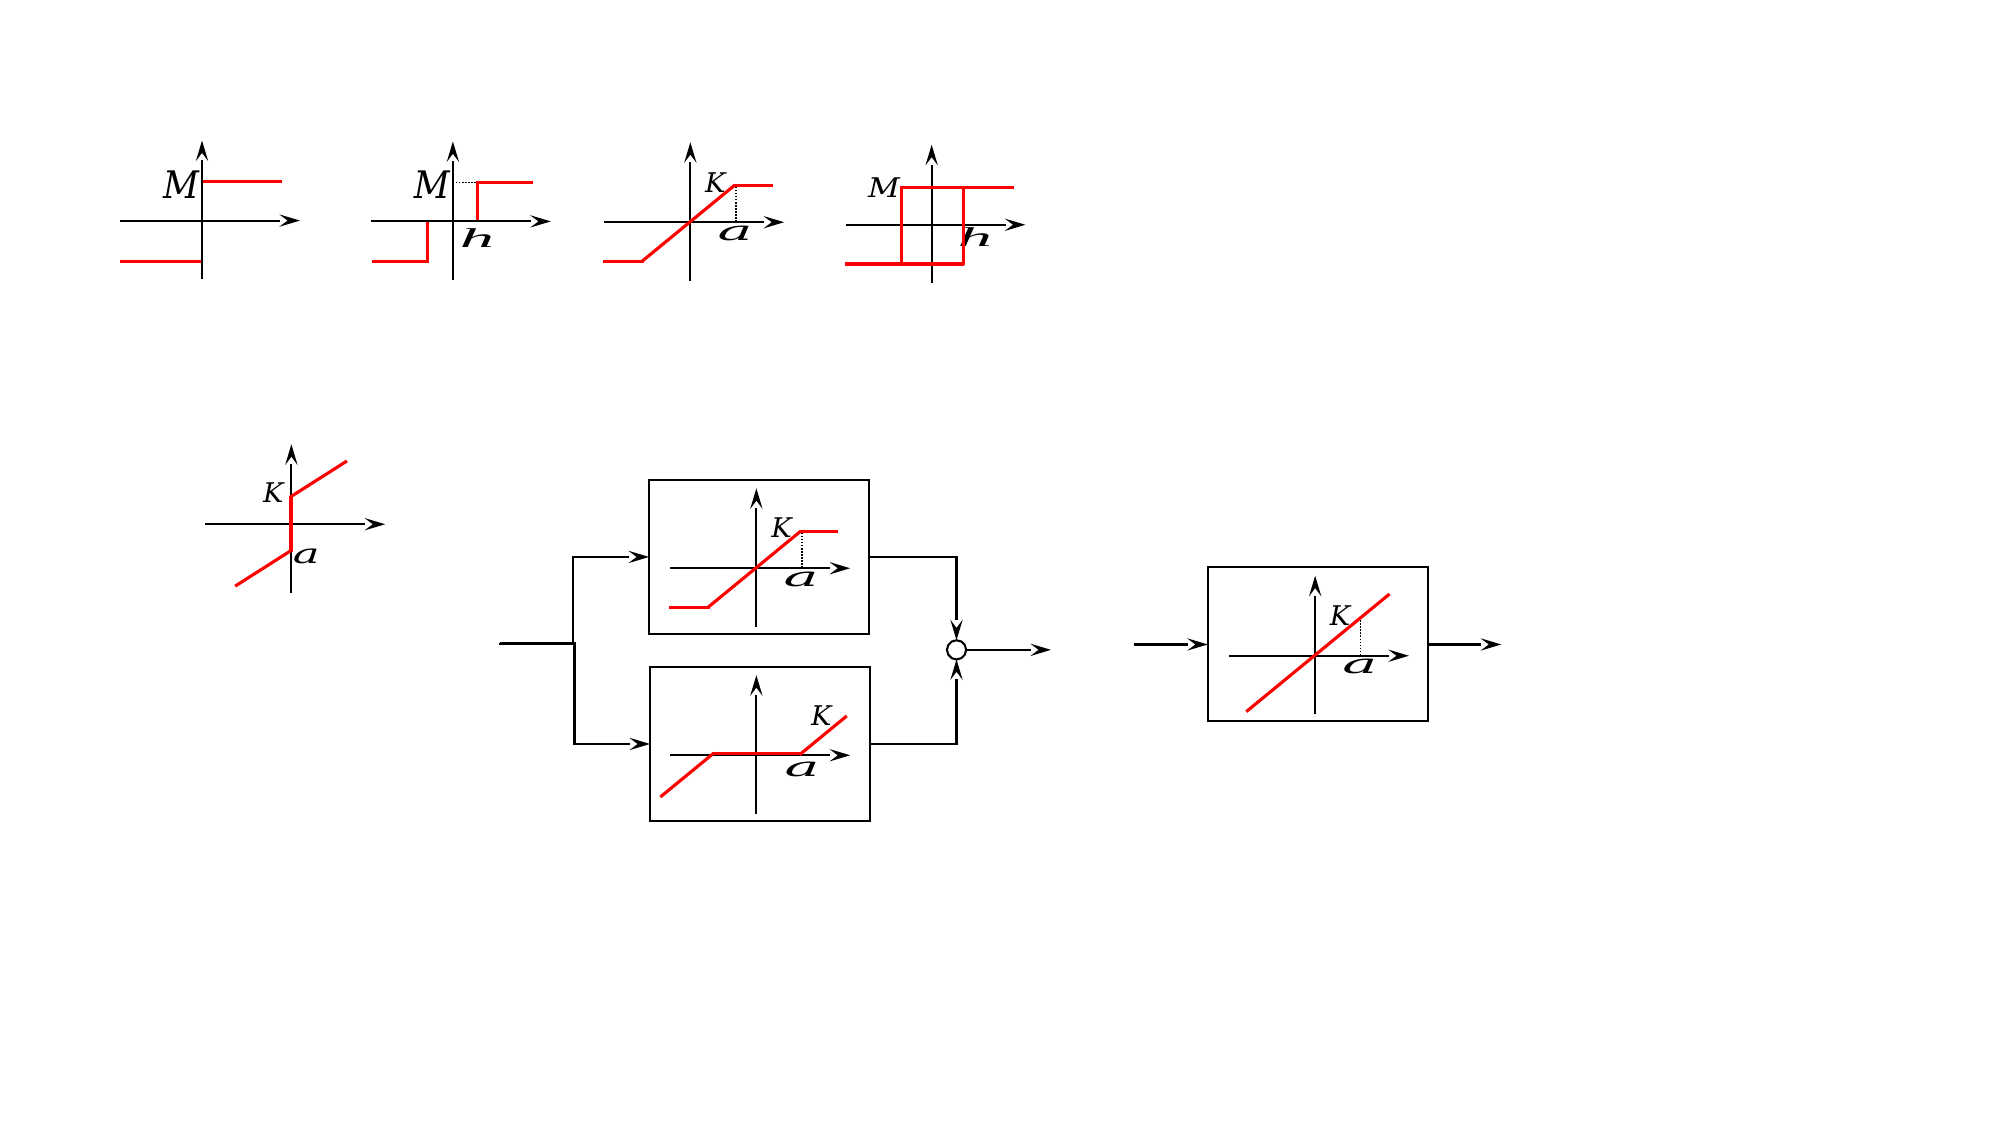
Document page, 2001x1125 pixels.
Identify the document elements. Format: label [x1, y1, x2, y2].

text_box [648, 479, 870, 635]
text_box [707, 530, 801, 608]
text_box [868, 556, 957, 641]
text_box [290, 460, 347, 498]
text_box [799, 715, 847, 755]
text_box [120, 140, 300, 280]
text_box [498, 556, 649, 644]
text_box [1207, 566, 1429, 722]
text_box [649, 666, 871, 822]
text_box [235, 549, 292, 587]
text_box [499, 643, 650, 745]
text_box [1246, 593, 1390, 712]
text_box [946, 639, 967, 660]
text_box [371, 141, 551, 280]
text_box [641, 184, 735, 262]
text_box [660, 752, 714, 797]
text_box [869, 659, 957, 744]
